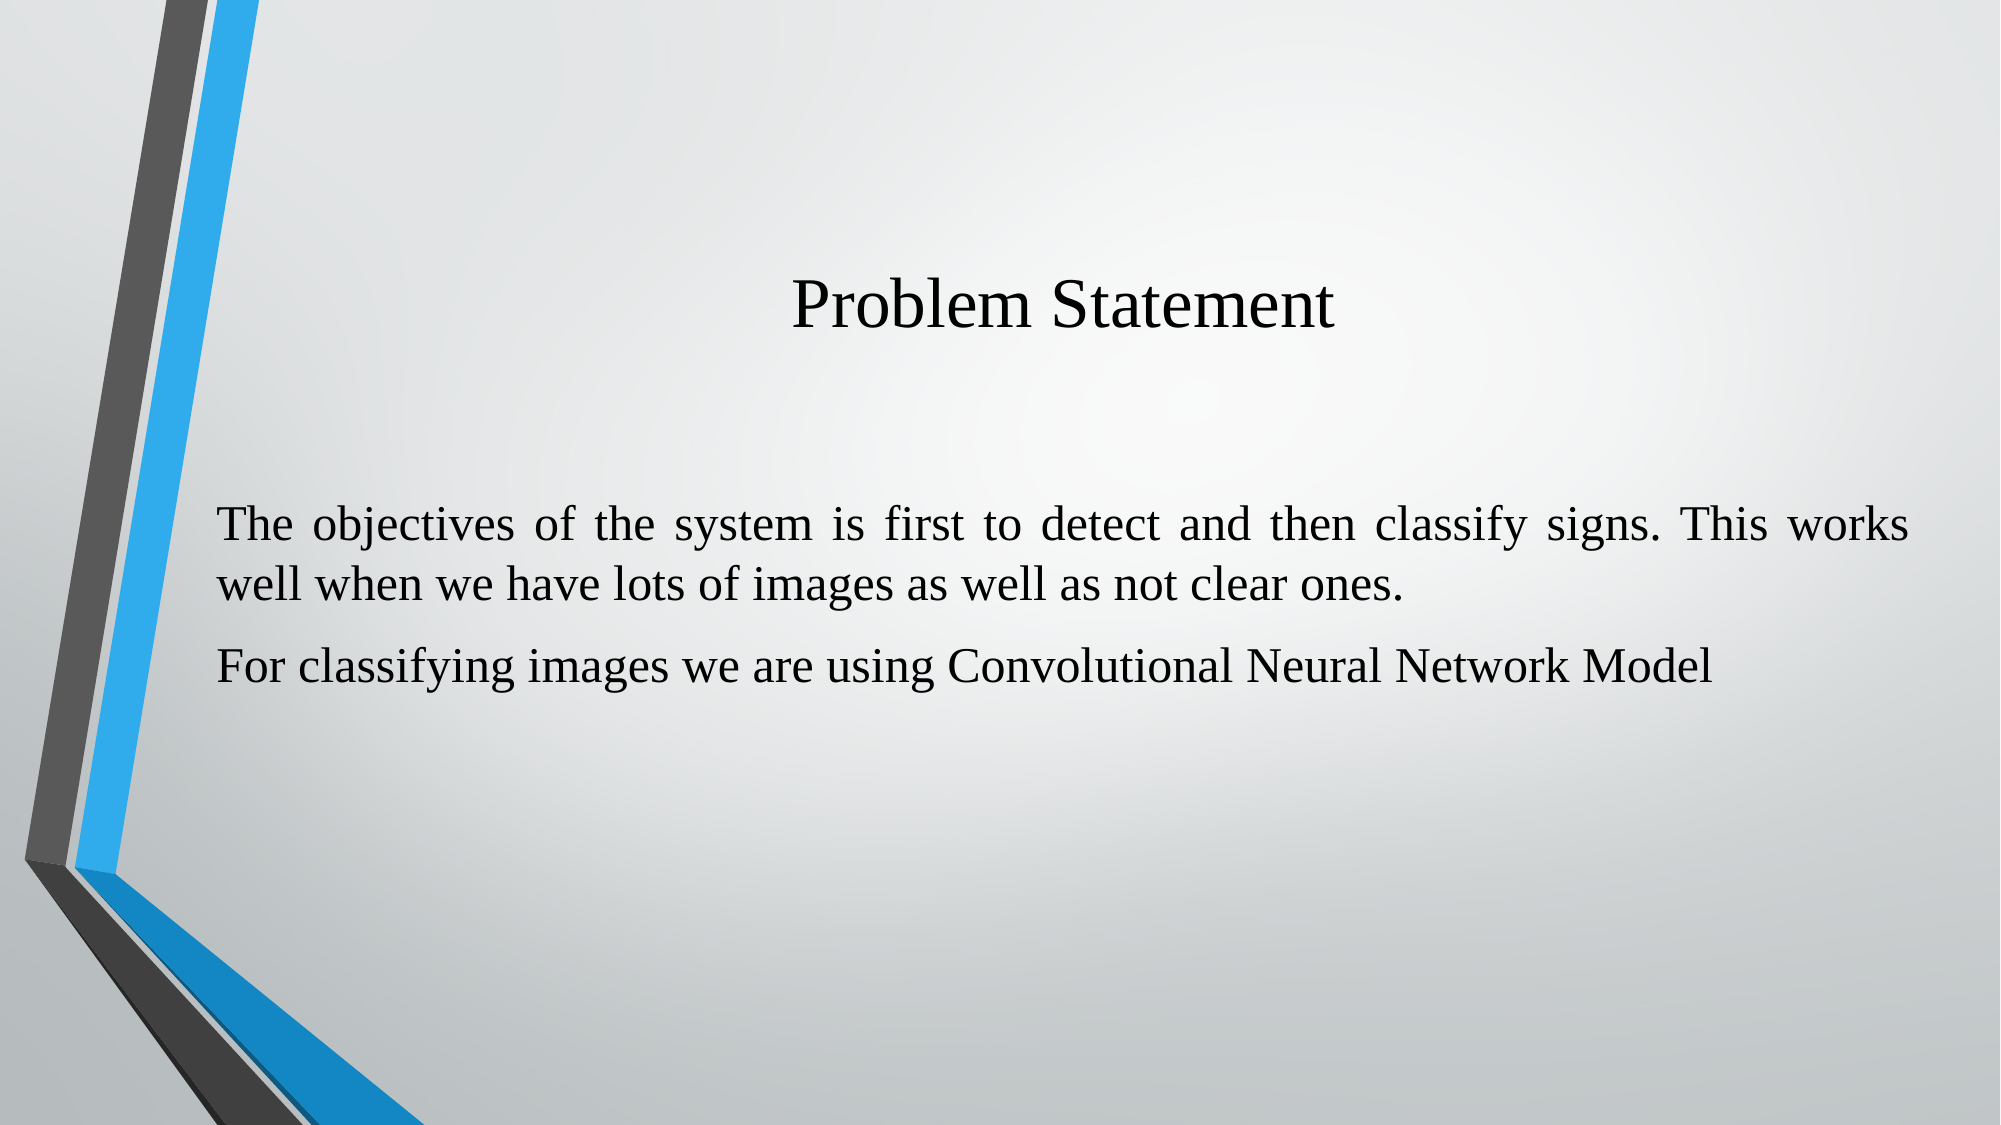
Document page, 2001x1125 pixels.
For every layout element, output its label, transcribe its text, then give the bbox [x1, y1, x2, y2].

list The objectives of the system is first to detect and then classify signs. This works well when we have lots of images as well as not clear ones. For classifying images we are using Convolutional Neural Network Model [201, 407, 1927, 776]
title Problem Statement [241, 249, 1886, 350]
